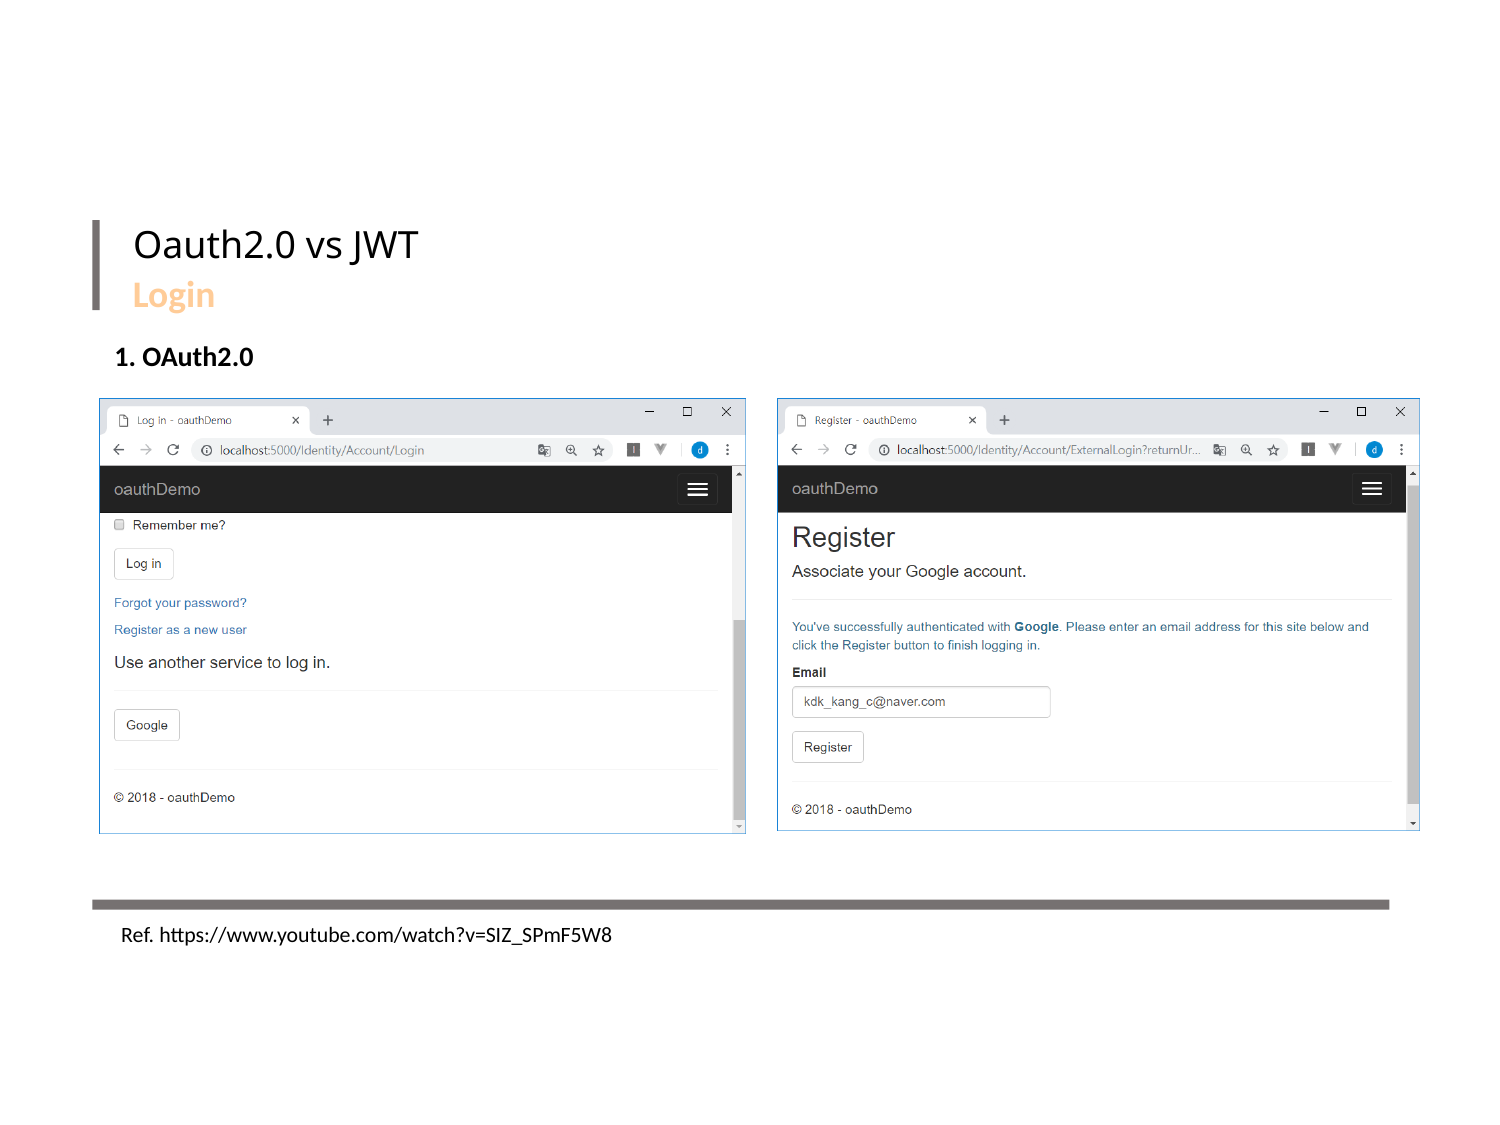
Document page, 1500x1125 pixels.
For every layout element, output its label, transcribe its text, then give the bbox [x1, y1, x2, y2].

picture [99, 398, 746, 834]
title Oauth2.0 vs JWT [118, 183, 773, 274]
text_box 1. OAuth2.0 [99, 330, 395, 380]
picture [777, 398, 1420, 831]
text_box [92, 899, 1390, 955]
text_box [91, 219, 101, 311]
text_box Login [118, 262, 486, 323]
